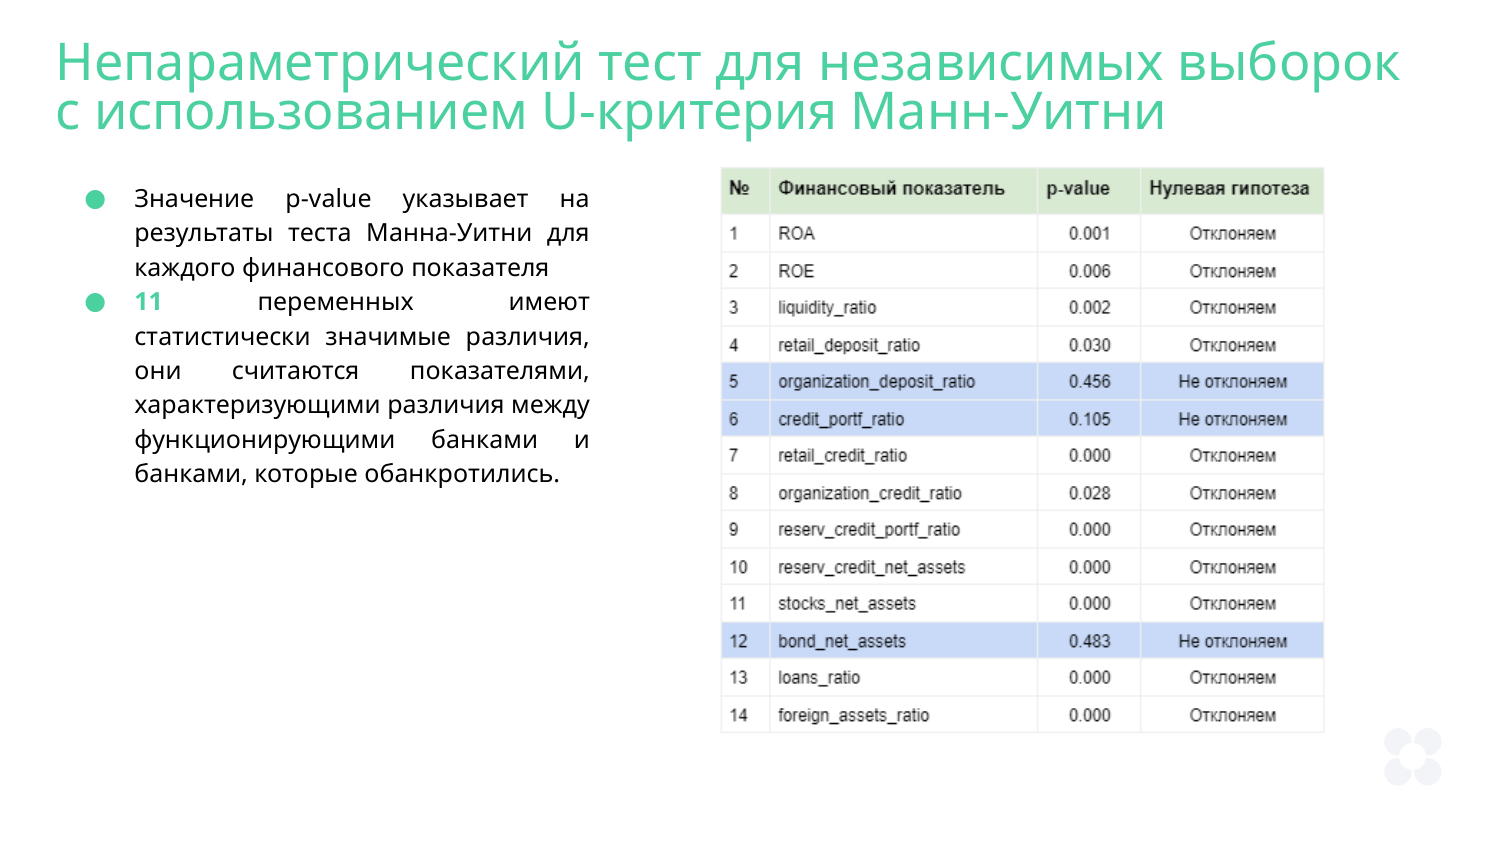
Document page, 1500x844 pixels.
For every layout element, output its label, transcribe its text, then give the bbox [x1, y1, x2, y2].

text_box Непараметрический тест для независимых выборок с использованием U-критерия Манн-Уитни [40, 25, 1424, 111]
picture [714, 159, 1332, 740]
text_box Значение p-value указывает на результаты теста Манна-Уитни для каждого финансового показателя 11 переменных имеют статистически значимые различия, они считаются показателями, характеризующими различия между функционирующими банками и банками, которые обанкротились. [51, 170, 599, 795]
